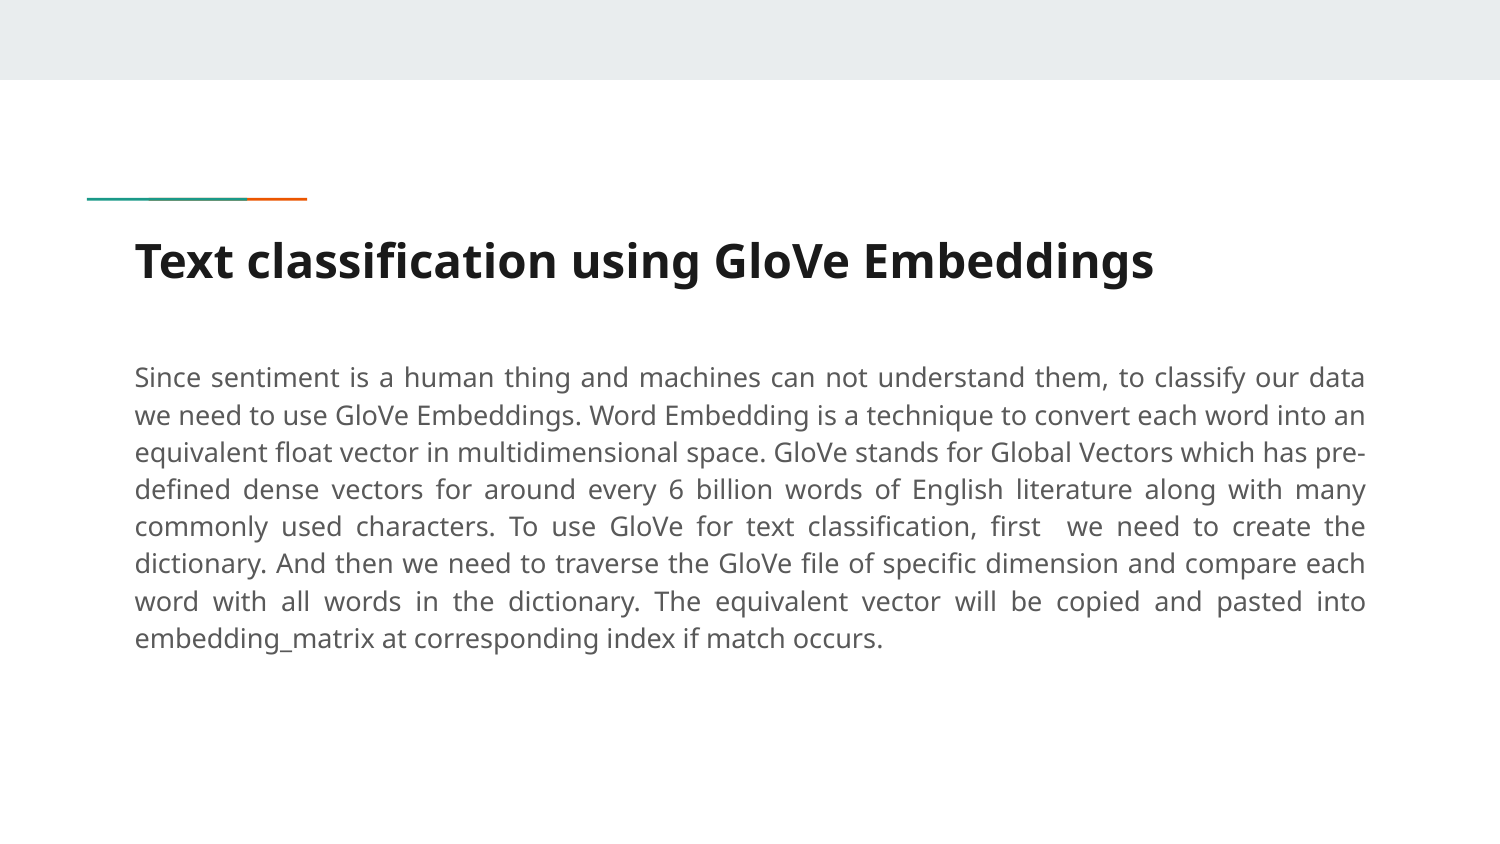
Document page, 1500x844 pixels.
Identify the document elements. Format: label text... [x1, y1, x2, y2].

list Since sentiment is a human thing and machines can not understand them, to classify our data we need to use GloVe Embeddings. Word Embedding is a technique to convert each word into an equivalent float vector in multidimensional space. GloVe stands for Global Vectors which has pre-defined dense vectors for around every 6 billion words of English literature along with many commonly used characters. To use GloVe for text classification, first we need to create the dictionary. And then we need to traverse the GloVe file of specific dimension and compare each word with all words in the dictionary. The equivalent vector will be copied and pasted into embedding_matrix at corresponding index if match occurs. [119, 341, 1381, 712]
title Text classification using GloVe Embeddings [119, 216, 1381, 305]
